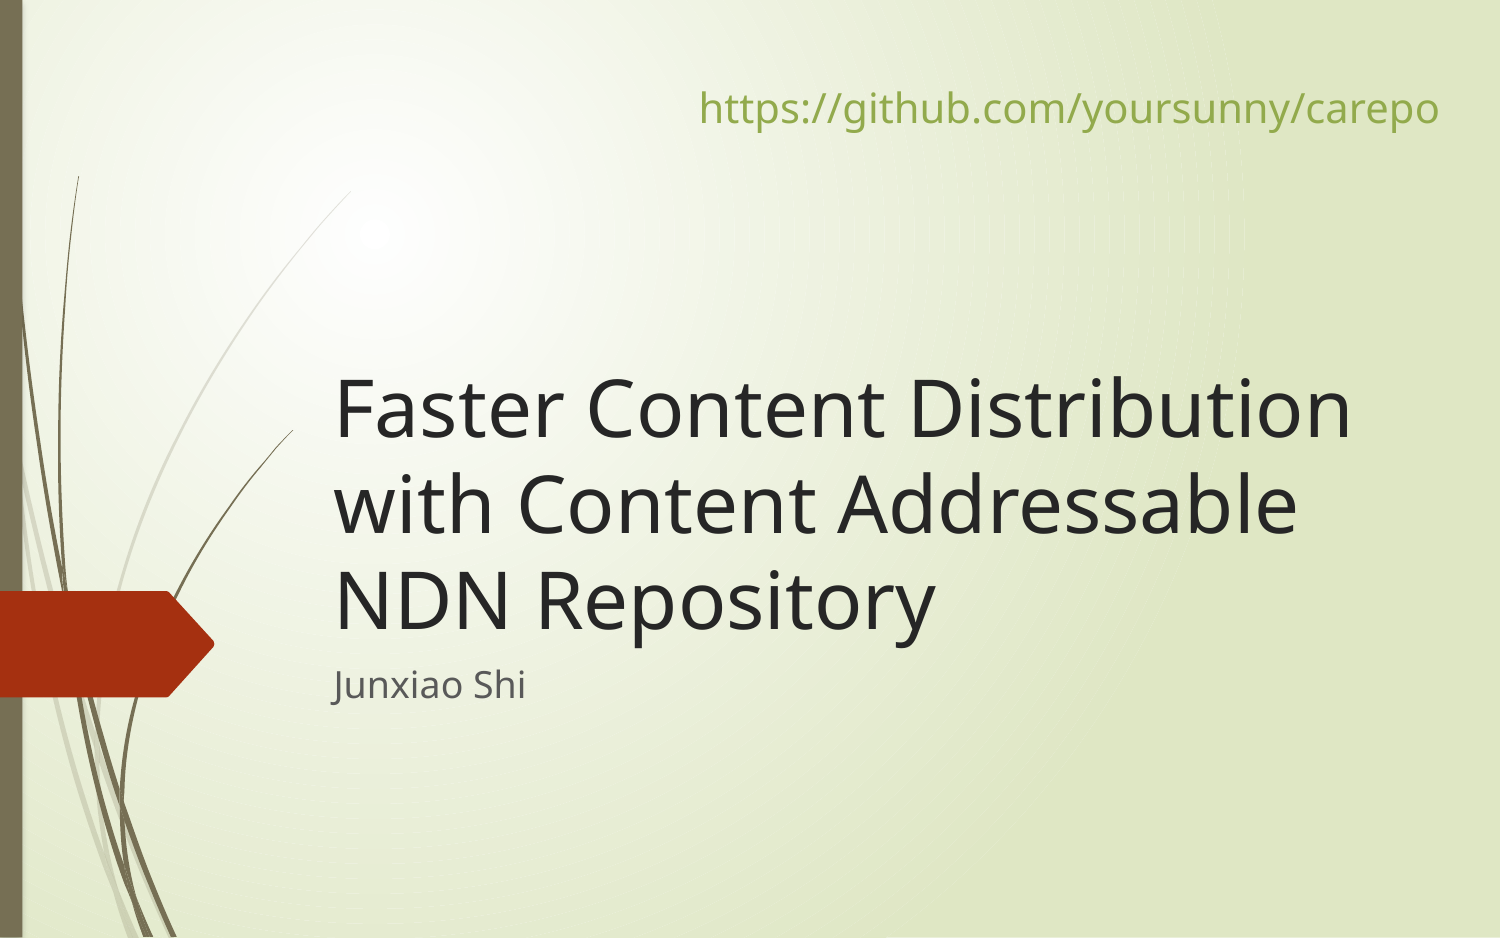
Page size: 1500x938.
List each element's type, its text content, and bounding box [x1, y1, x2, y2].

title Faster Content Distribution with Content Addressable NDN Repository [318, 343, 1416, 653]
subtitle Junxiao Shi [318, 653, 1416, 807]
text_box https://github.com/yoursunny/carepo [683, 74, 1456, 139]
